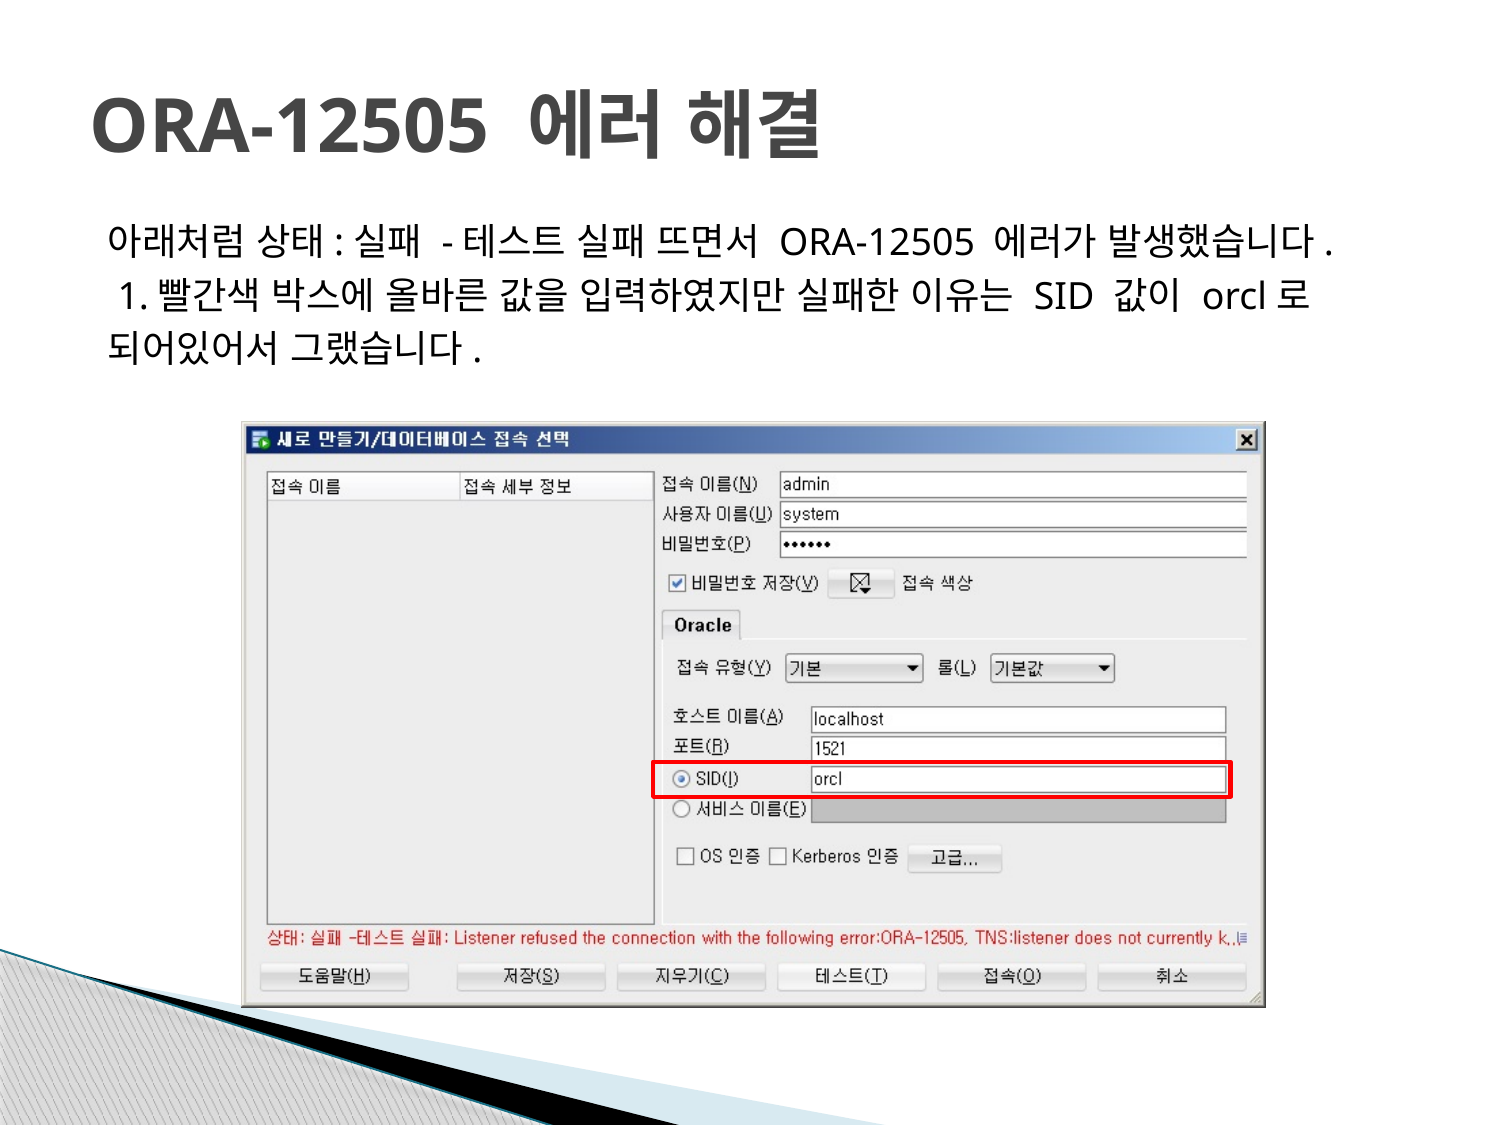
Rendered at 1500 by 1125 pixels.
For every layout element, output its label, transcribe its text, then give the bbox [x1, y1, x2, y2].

title ORA-12505 에러 해결 [75, 45, 1425, 200]
list 아래처럼 상태:실패 -테스트 실패 뜨면서 ORA-12505 에러가 발생했습니다. 1.빨간색 박스에 올바른 값을 입력하였지만 실패한 이유는 SID 값이 orcl로 되어있어서 그랬습니다. [75, 210, 1425, 1008]
picture [241, 421, 1266, 1009]
